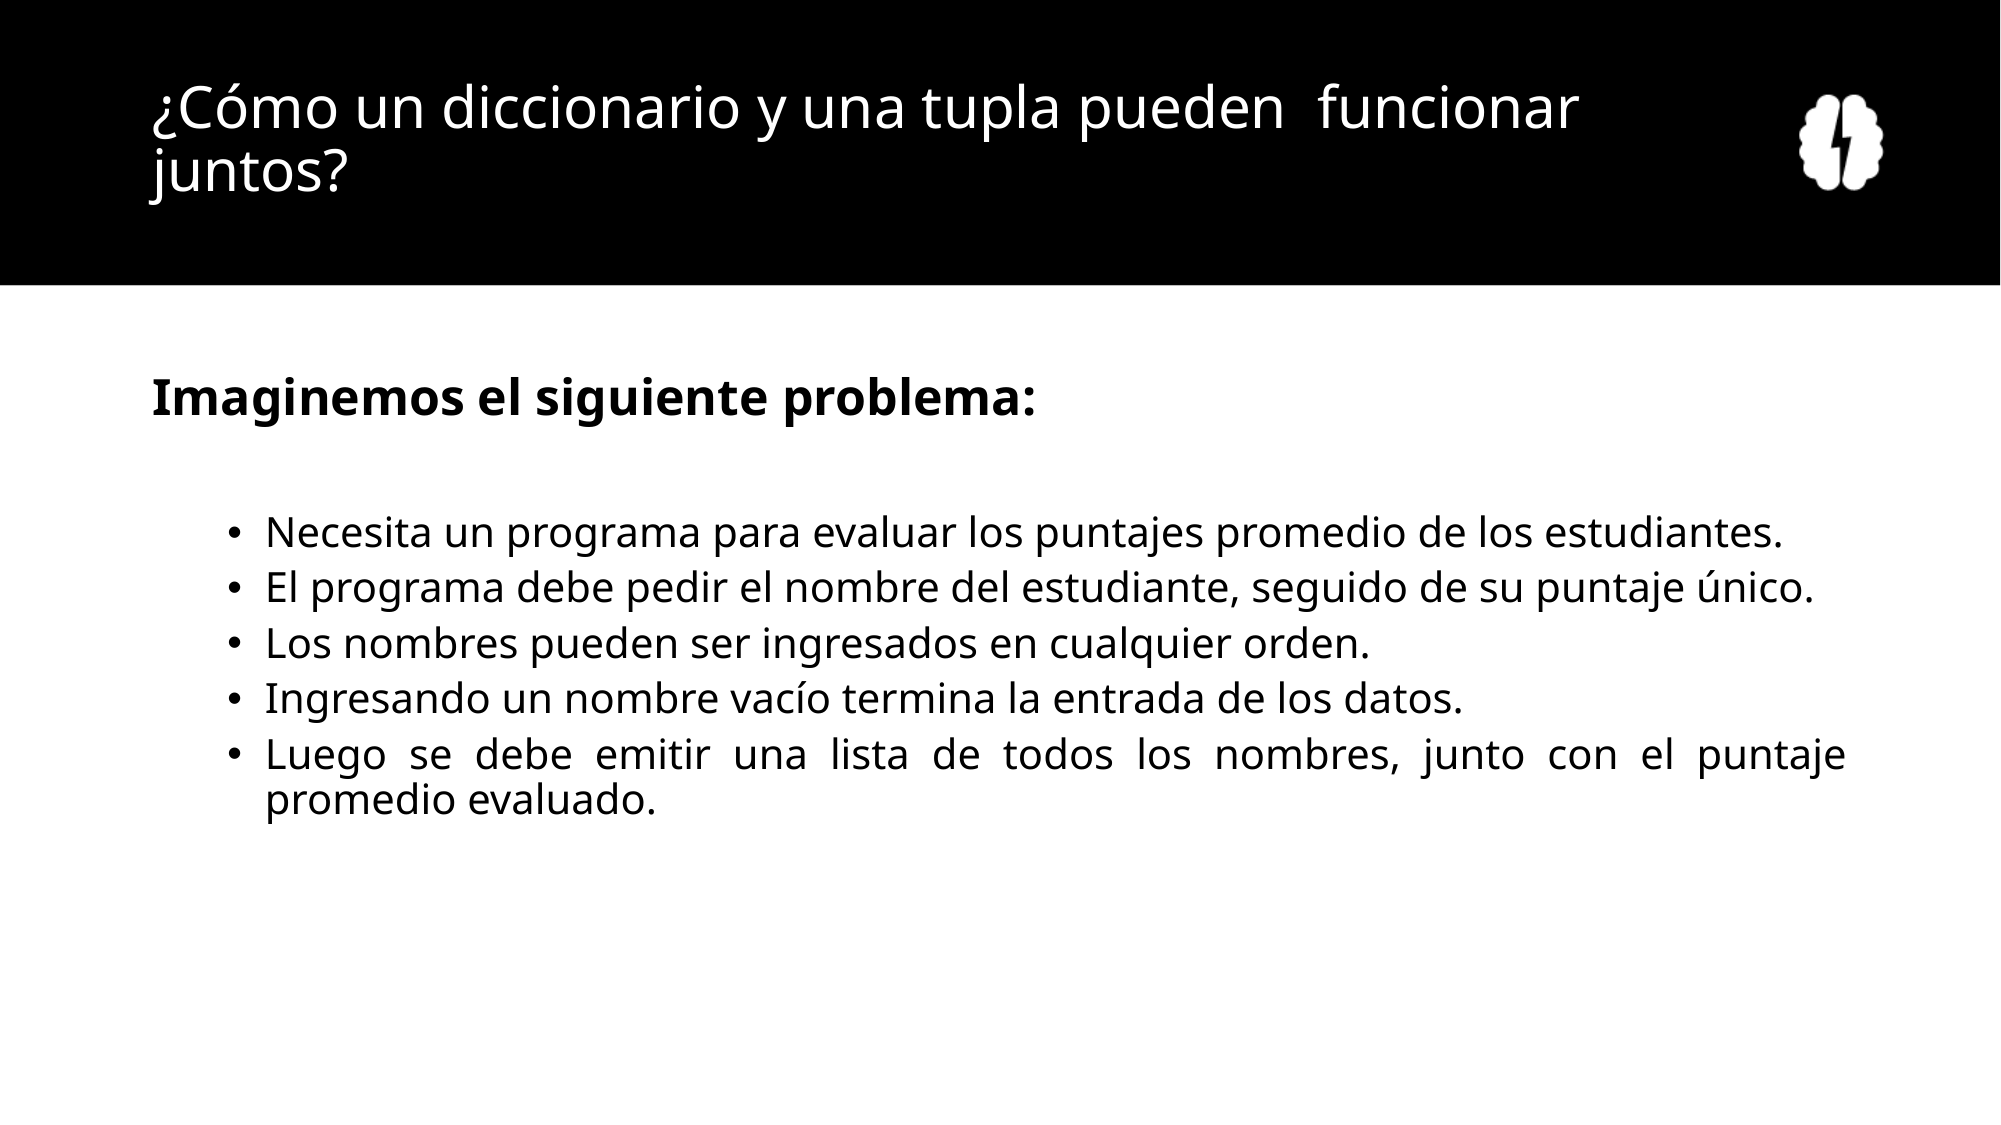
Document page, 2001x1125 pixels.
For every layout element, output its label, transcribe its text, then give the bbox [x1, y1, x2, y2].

title ¿Cómo un diccionario y una tupla pueden funcionar juntos? [137, 89, 1753, 194]
list Imaginemos el siguiente problema: Necesita un programa para evaluar los puntajes promedio de los estudiantes. El programa debe pedir el nombre del estudiante, seguido de su puntaje único. Los nombres pueden ser ingresados ​​en cualquier orden. Ingresando un nombre vacío termina la entrada de los datos. Luego se debe emitir una lista de todos los nombres, junto con el puntaje promedio evaluado. [137, 364, 1863, 1009]
picture [0, 0, 2001, 1125]
